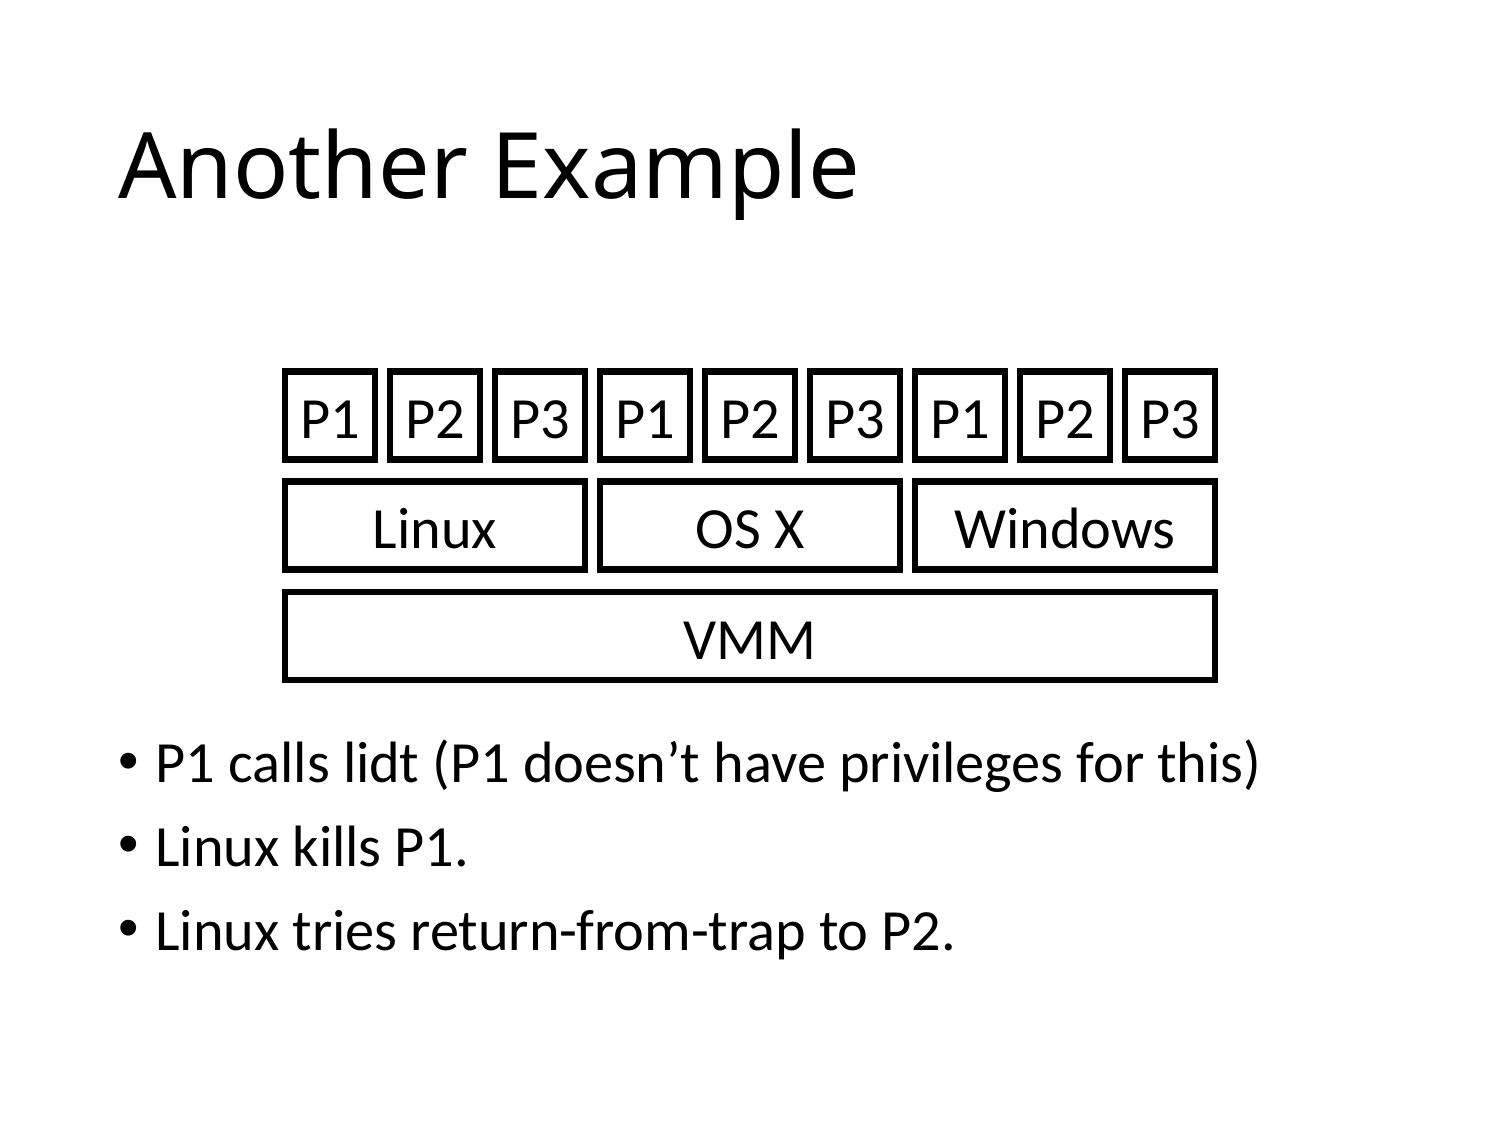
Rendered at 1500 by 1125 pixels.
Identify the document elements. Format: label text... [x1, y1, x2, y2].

text_box P2 [1019, 370, 1111, 460]
title Another Example [103, 59, 1397, 278]
text_box VMM [284, 591, 1216, 681]
text_box OS X [599, 481, 901, 571]
text_box P2 [704, 370, 796, 460]
text_box P3 [1124, 370, 1216, 460]
text_box Windows [914, 481, 1216, 571]
text_box P2 [389, 370, 481, 460]
text_box P3 [494, 370, 586, 460]
text_box P1 [284, 370, 376, 460]
list P1 calls lidt (P1 doesn’t have privileges for this) Linux kills P1. Linux tries return-from-trap to P2. [103, 724, 1397, 1125]
text_box P3 [809, 370, 901, 460]
text_box Linux [284, 481, 586, 571]
text_box P1 [599, 370, 691, 460]
text_box P1 [914, 370, 1006, 460]
